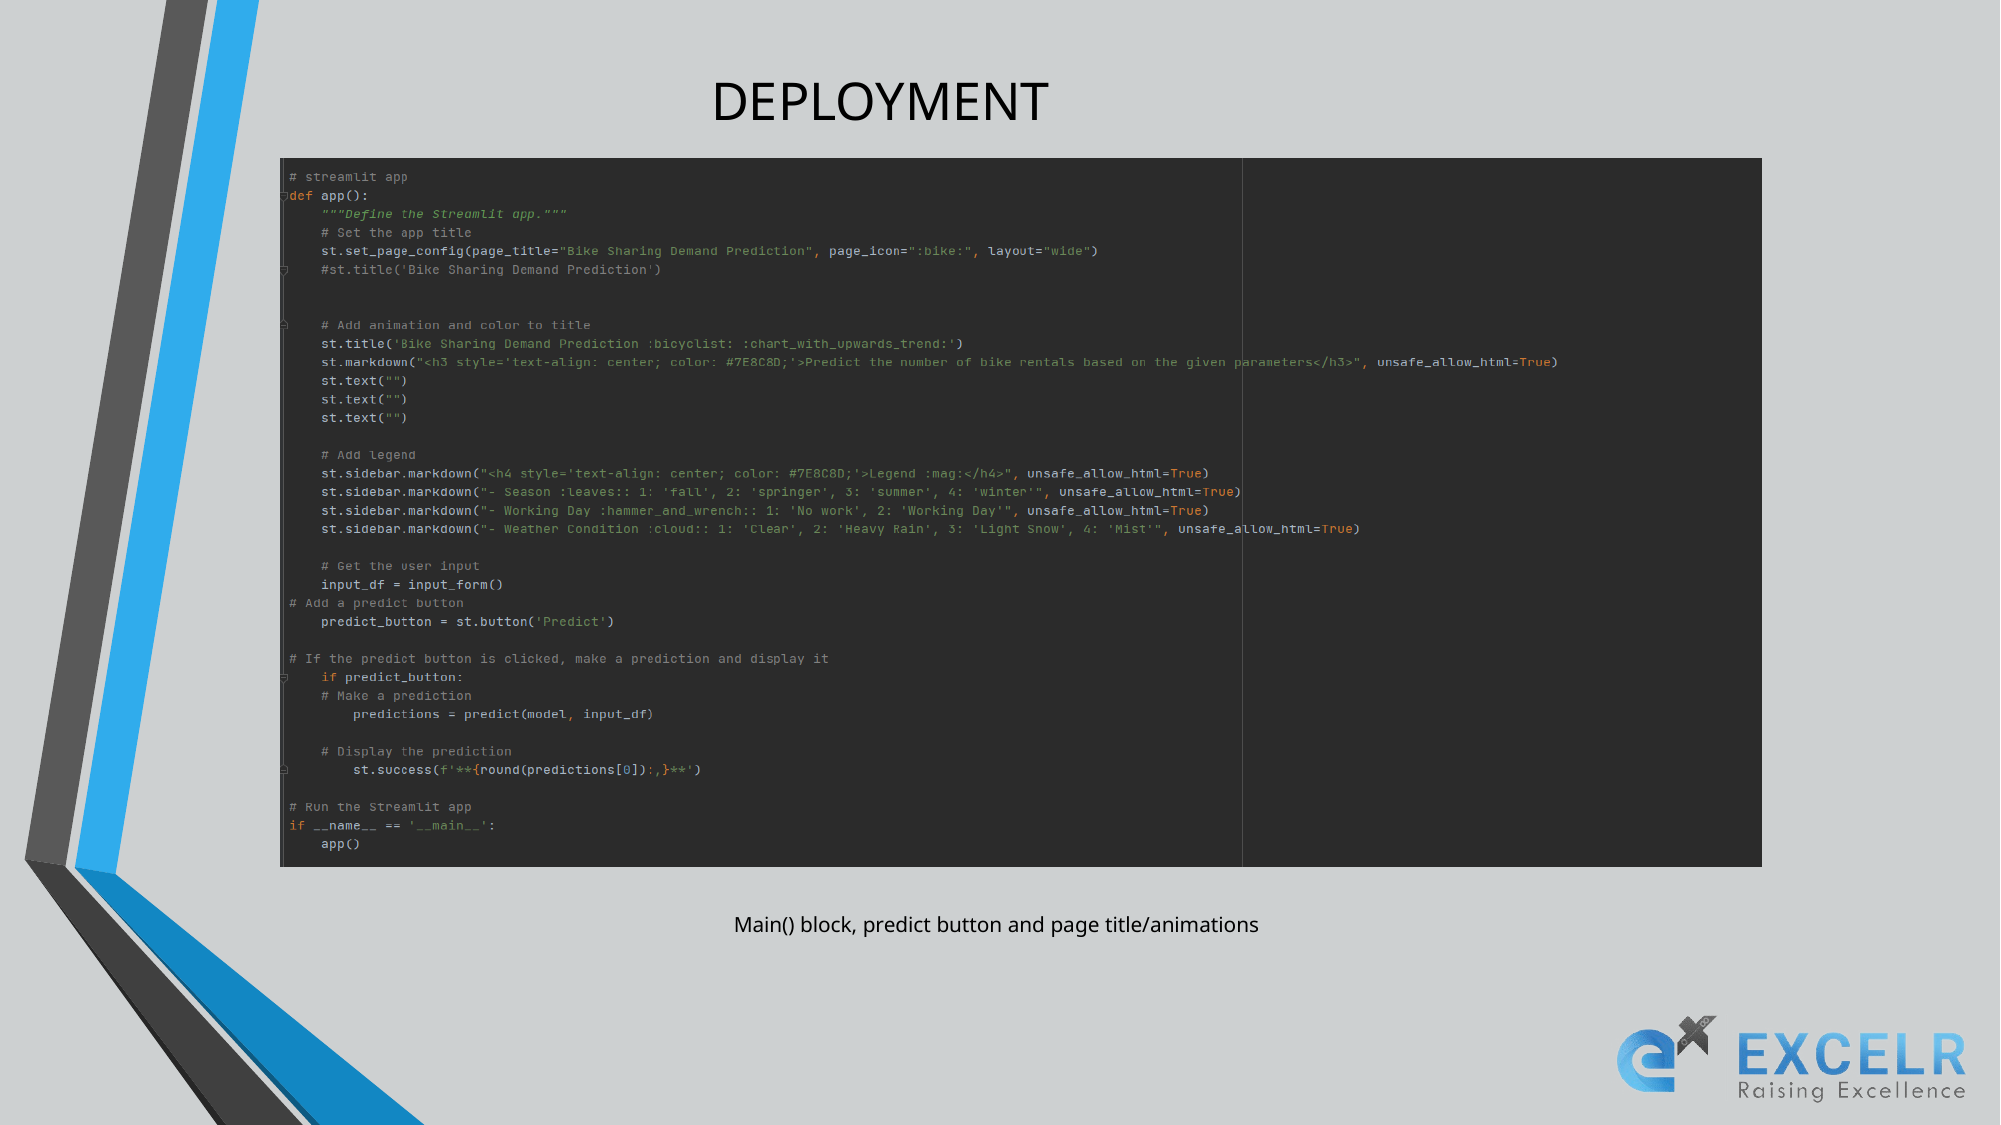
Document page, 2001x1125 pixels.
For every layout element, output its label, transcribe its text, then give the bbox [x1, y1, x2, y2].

text_box Main() block, predict button and page title/animations [694, 903, 1299, 944]
picture [280, 158, 1762, 868]
picture [1611, 1005, 1990, 1111]
text_box DEPLOYMENT [58, 24, 1703, 175]
